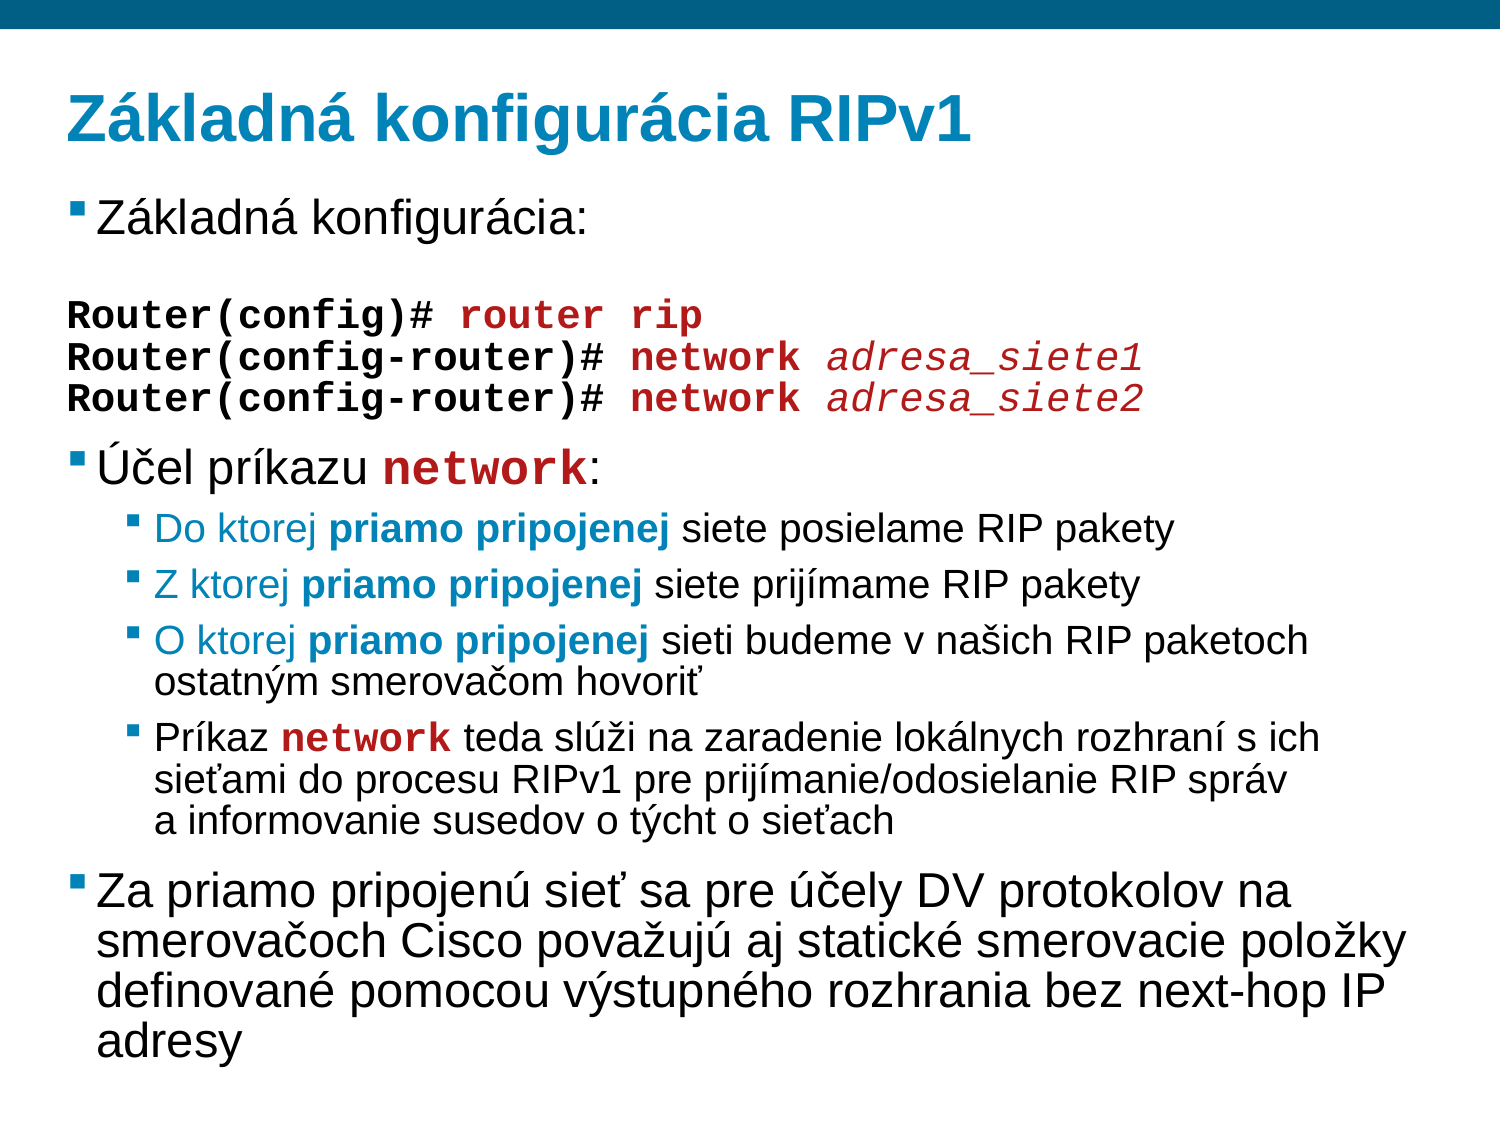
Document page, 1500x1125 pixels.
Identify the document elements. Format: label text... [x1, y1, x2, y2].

list Základná konfigurácia: Router(config)# router rip Router(config-router)# network adresa_siete1 Router(config-router)# network adresa_siete2 Účel príkazu network: Do ktorej priamo pripojenej siete posielame RIP pakety Z ktorej priamo pripojenej siete prijímame RIP pakety O ktorej priamo pripojenej sieti budeme v našich RIP paketoch ostatným smerovačom hovoriť Príkaz network teda slúži na zaradenie lokálnych rozhraní s ich sieťami do procesu RIPv1 pre prijímanie/odosielanie RIP správ a informovanie susedov o týcht o sieťach Za priamo pripojenú sieť sa pre účely DV protokolov na smerovačoch Cisco považujú aj statické smerovacie položky definované pomocou výstupného rozhrania bez next-hop IP adresy [53, 187, 1447, 1075]
title Základná konfigurácia RIPv1 [53, 50, 1447, 163]
